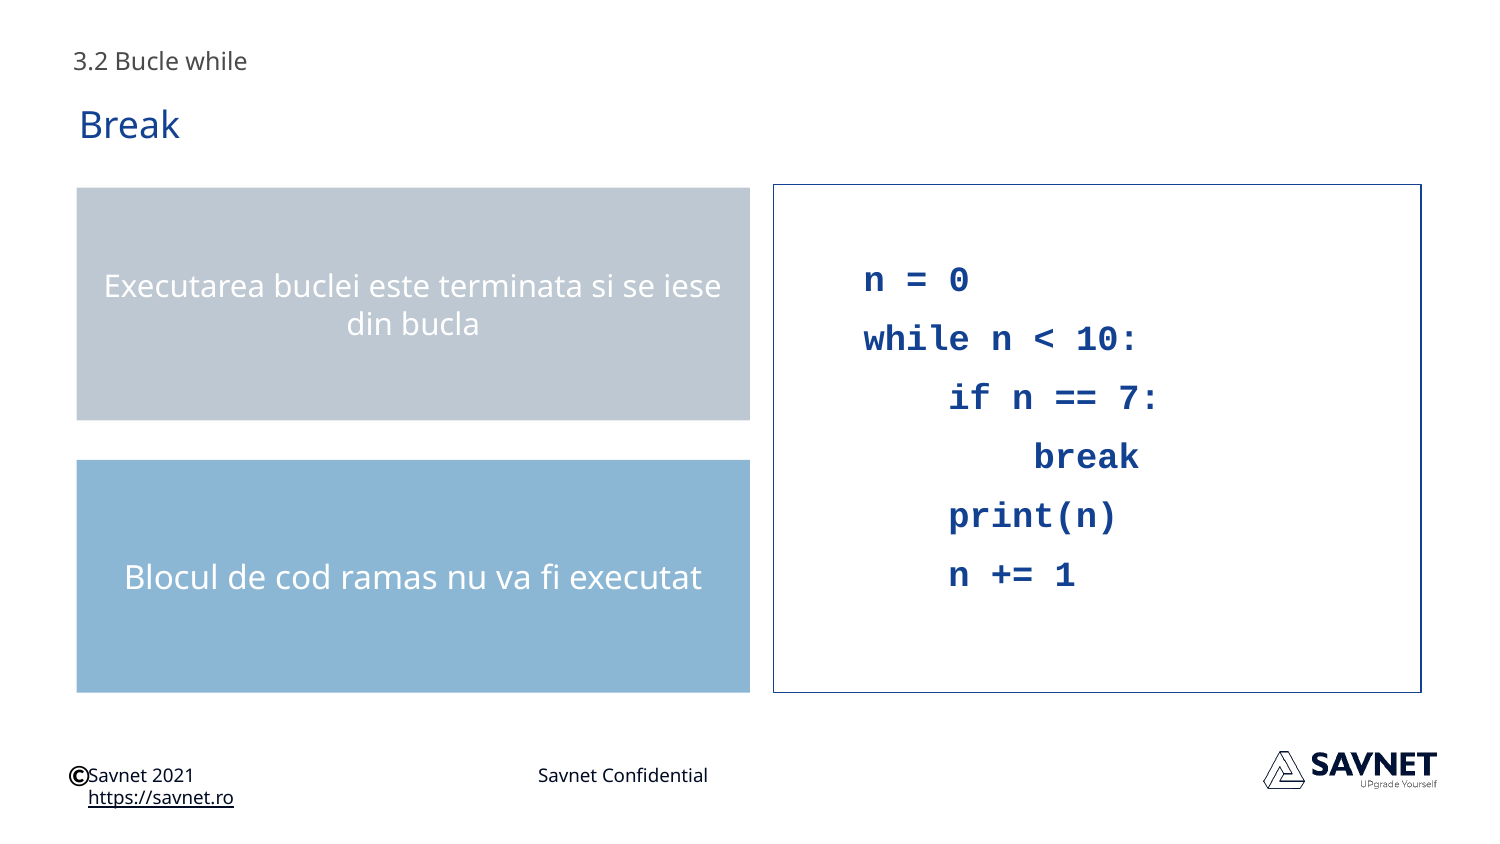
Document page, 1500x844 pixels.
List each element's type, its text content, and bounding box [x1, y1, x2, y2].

text_box © [55, 751, 89, 798]
picture [1262, 751, 1438, 789]
text_box n = 0 while n < 10: if n == 7: break print(n) n += 1 [773, 184, 1422, 693]
text_box Break [67, 95, 1444, 152]
text_box Blocul de cod ramas nu va fi executat [76, 459, 750, 693]
text_box 3.2 Bucle while [61, 39, 1437, 81]
text_box Executarea buclei este terminata si se iese din bucla [76, 187, 750, 421]
text_box Savnet 2021 Savnet Confidential https://savnet.ro [76, 757, 1264, 817]
